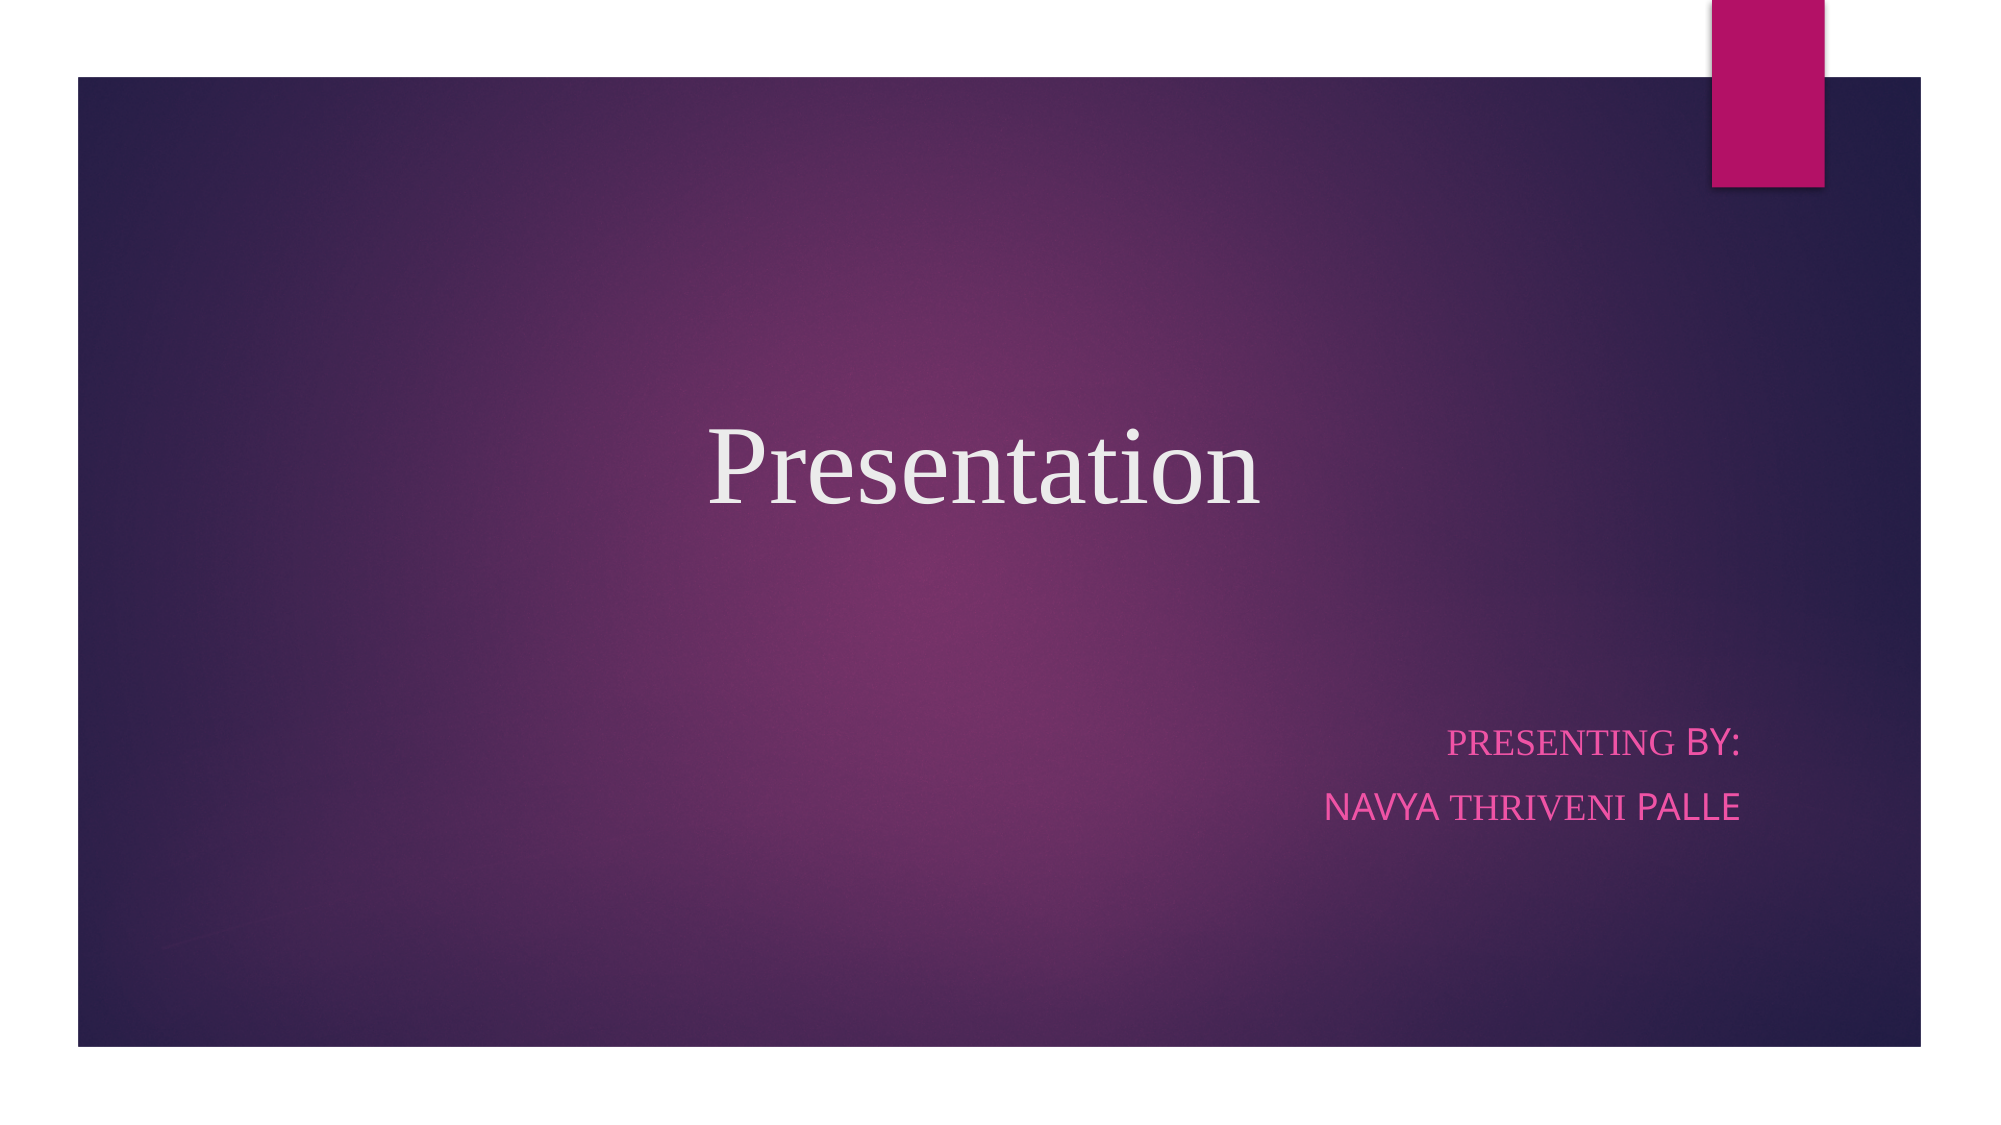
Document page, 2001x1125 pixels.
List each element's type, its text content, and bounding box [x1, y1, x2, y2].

subtitle PRESENTING BY: Navya thriveni Palle [308, 710, 1757, 852]
title Presentation [325, 179, 1645, 534]
